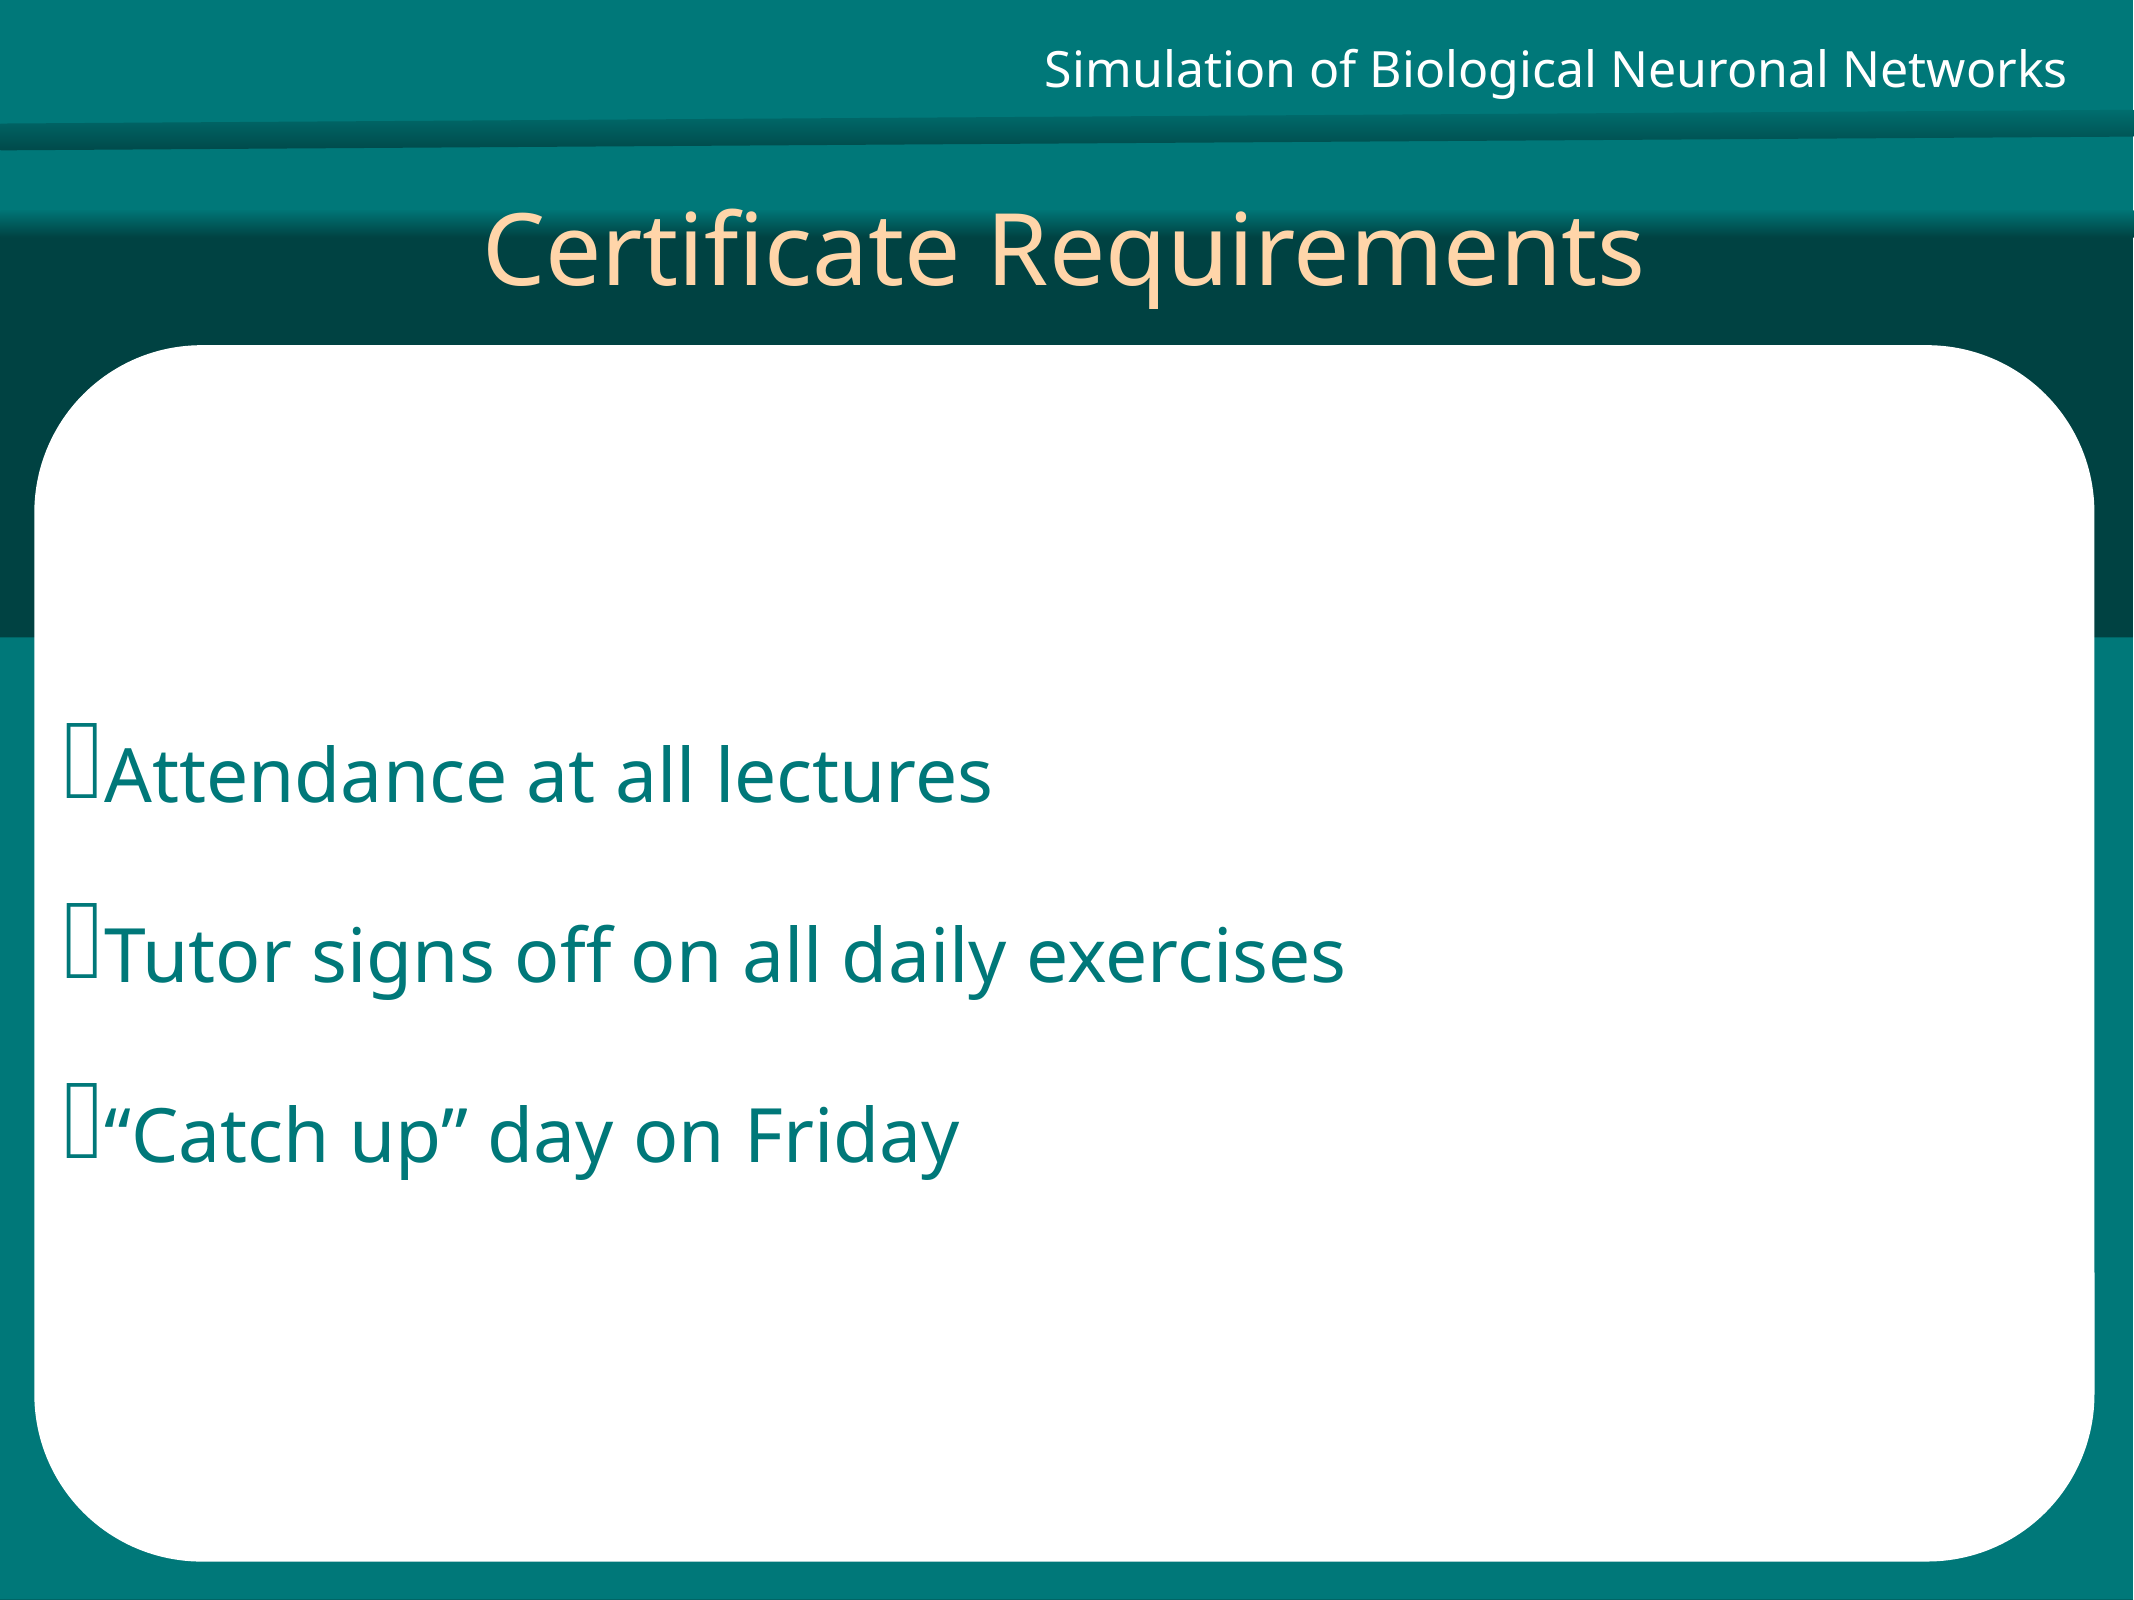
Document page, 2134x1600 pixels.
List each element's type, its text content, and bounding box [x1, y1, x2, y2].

text_box Certificate Requirements [32, 153, 2097, 337]
text_box Simulation of Biological Neuronal Networks [443, 1, 2090, 135]
text_box Attendance at all lectures Tutor signs off on all daily exercises “Catch up” day on Friday [55, 364, 2072, 1540]
